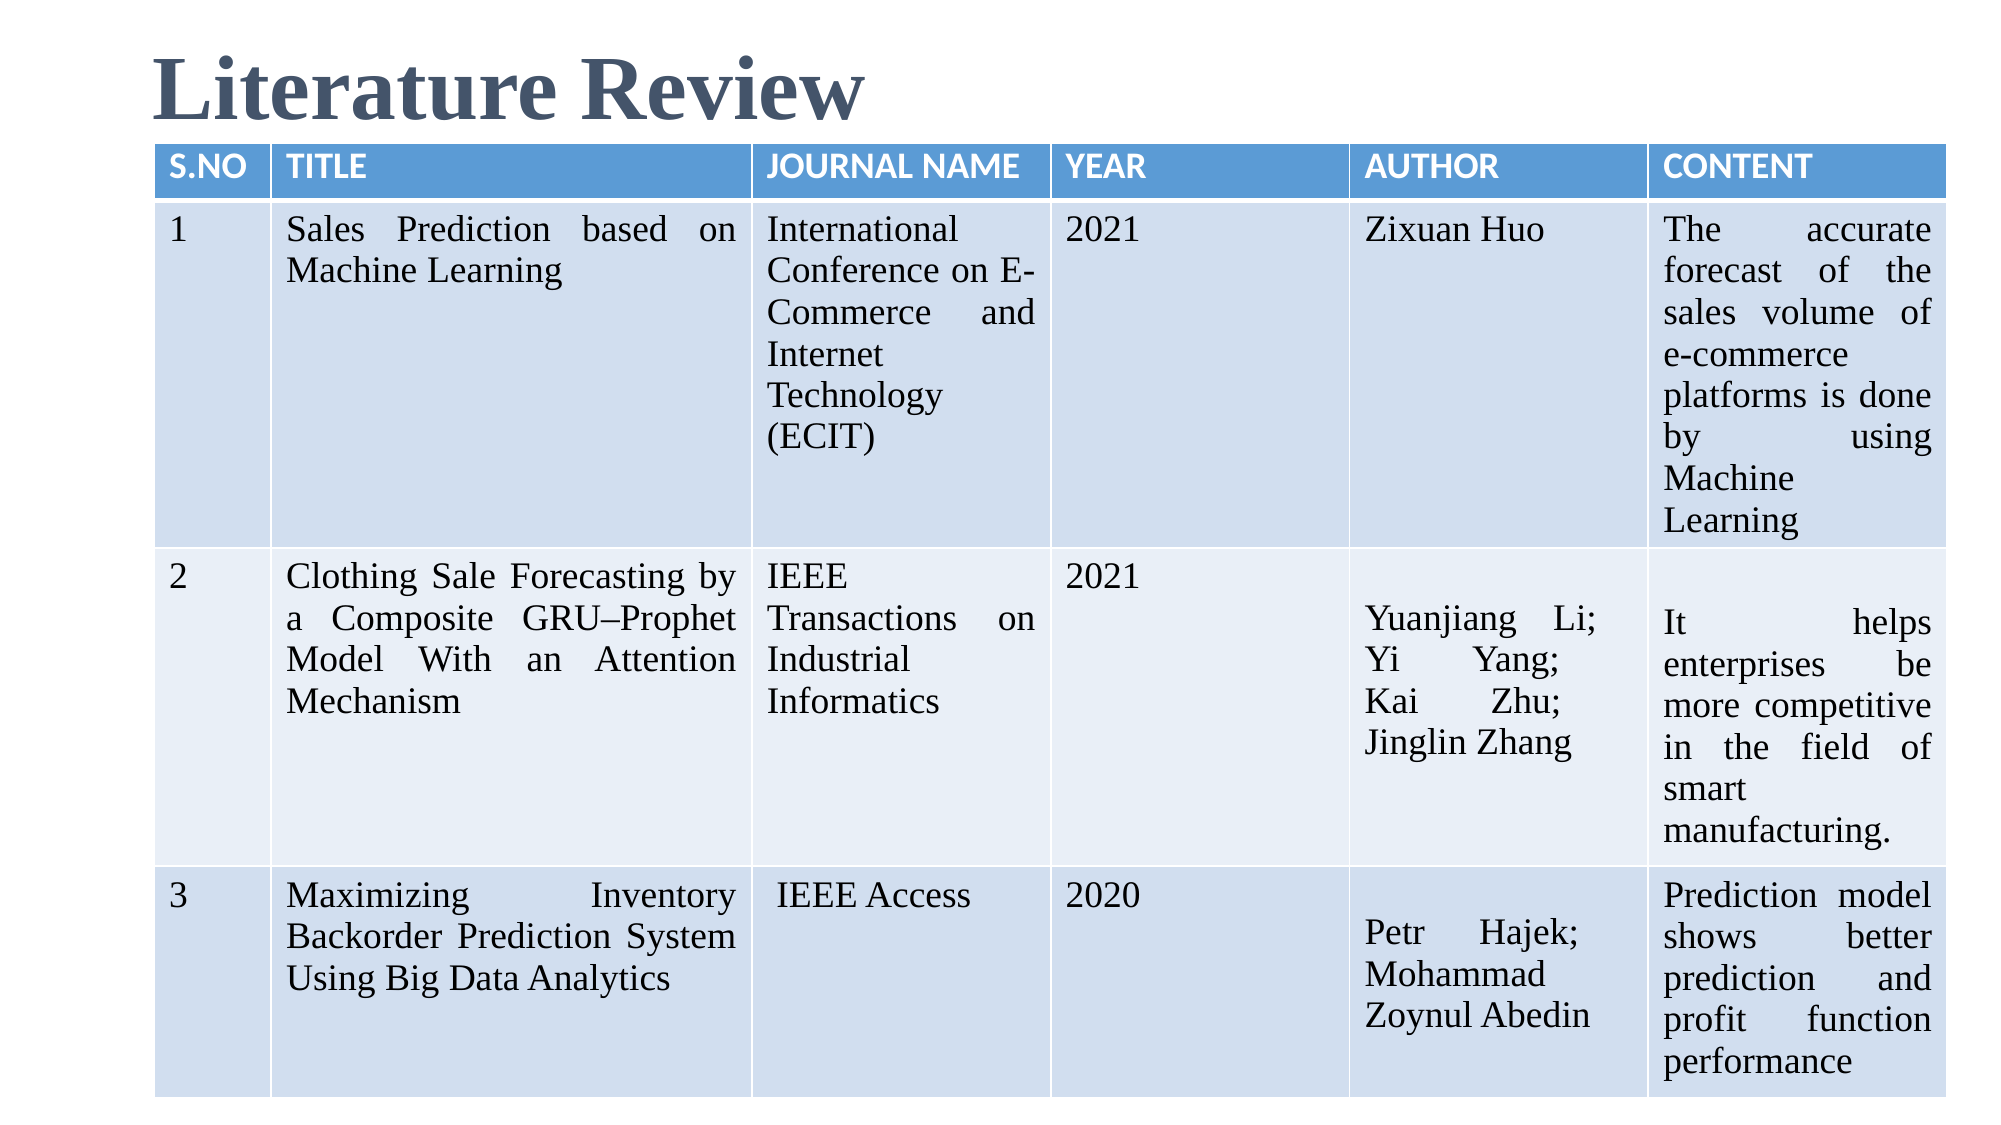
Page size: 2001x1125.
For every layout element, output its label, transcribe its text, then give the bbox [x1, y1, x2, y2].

table_cell 1 [155, 203, 270, 547]
slide_number 5 [1412, 1099, 1863, 1103]
table_header YEAR [1052, 144, 1349, 198]
table_header JOURNAL NAME [753, 144, 1050, 198]
table_header TITLE [272, 144, 751, 198]
table_header S.NO [155, 144, 270, 198]
table_cell 2020 [1052, 867, 1349, 1097]
table_header AUTHOR [1350, 144, 1647, 198]
table_header CONTENT [1649, 144, 1946, 198]
table_cell It helps enterprises be more competitive in the field of smart manufacturing. [1649, 549, 1946, 865]
table_cell 2021 [1052, 203, 1349, 547]
table_cell Yuanjiang Li; Yi Yang; Kai Zhu; Jinglin Zhang [1350, 549, 1647, 865]
table_cell IEEE Access [753, 867, 1050, 1097]
table_cell Clothing Sale Forecasting by a Composite GRU–Prophet Model With an Attention Mechanism [272, 549, 751, 865]
table_cell 2021 [1052, 549, 1349, 865]
table_cell Petr Hajek; Mohammad Zoynul Abedin [1350, 867, 1647, 1097]
table_cell The accurate forecast of the sales volume of e-commerce platforms is done by using Machine Learning [1649, 203, 1946, 547]
table_cell IEEE Transactions on Industrial Informatics [753, 549, 1050, 865]
table_cell 3 [155, 867, 270, 1097]
table_cell Maximizing Inventory Backorder Prediction System Using Big Data Analytics [272, 867, 751, 1097]
table_cell International Conference on E-Commerce and Internet Technology (ECIT) [753, 203, 1050, 547]
table_cell Sales Prediction based on Machine Learning [272, 203, 751, 547]
table_cell Prediction model shows better prediction and profit function performance [1649, 867, 1946, 1097]
title Literature Review [137, 0, 1863, 199]
table_cell Zixuan Huo [1350, 203, 1647, 547]
table_cell 2 [155, 549, 270, 865]
